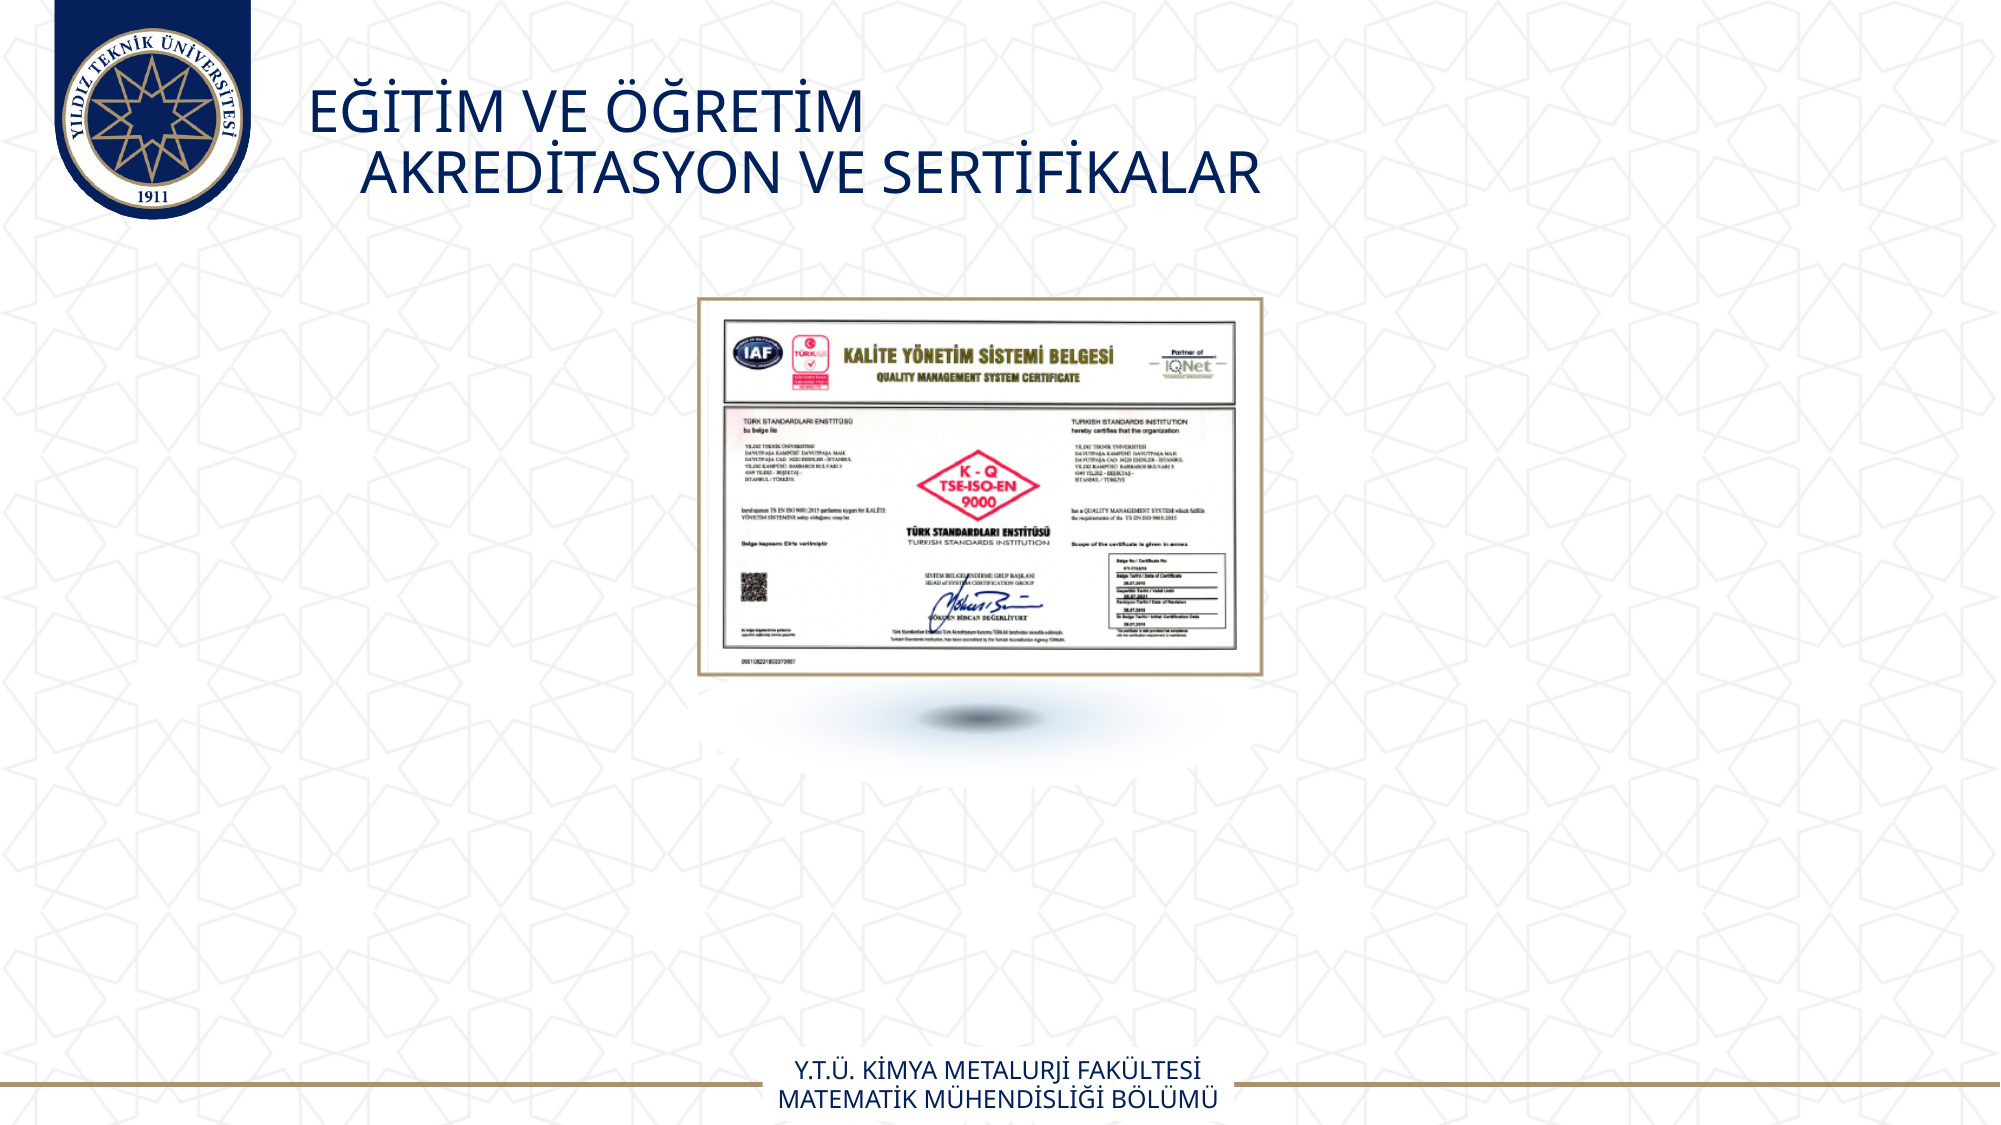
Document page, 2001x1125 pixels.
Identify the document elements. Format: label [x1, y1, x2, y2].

picture [0, 0, 2000, 1046]
text_box [54, 0, 251, 220]
text_box [0, 1046, 2000, 1123]
picture [84, 50, 219, 186]
